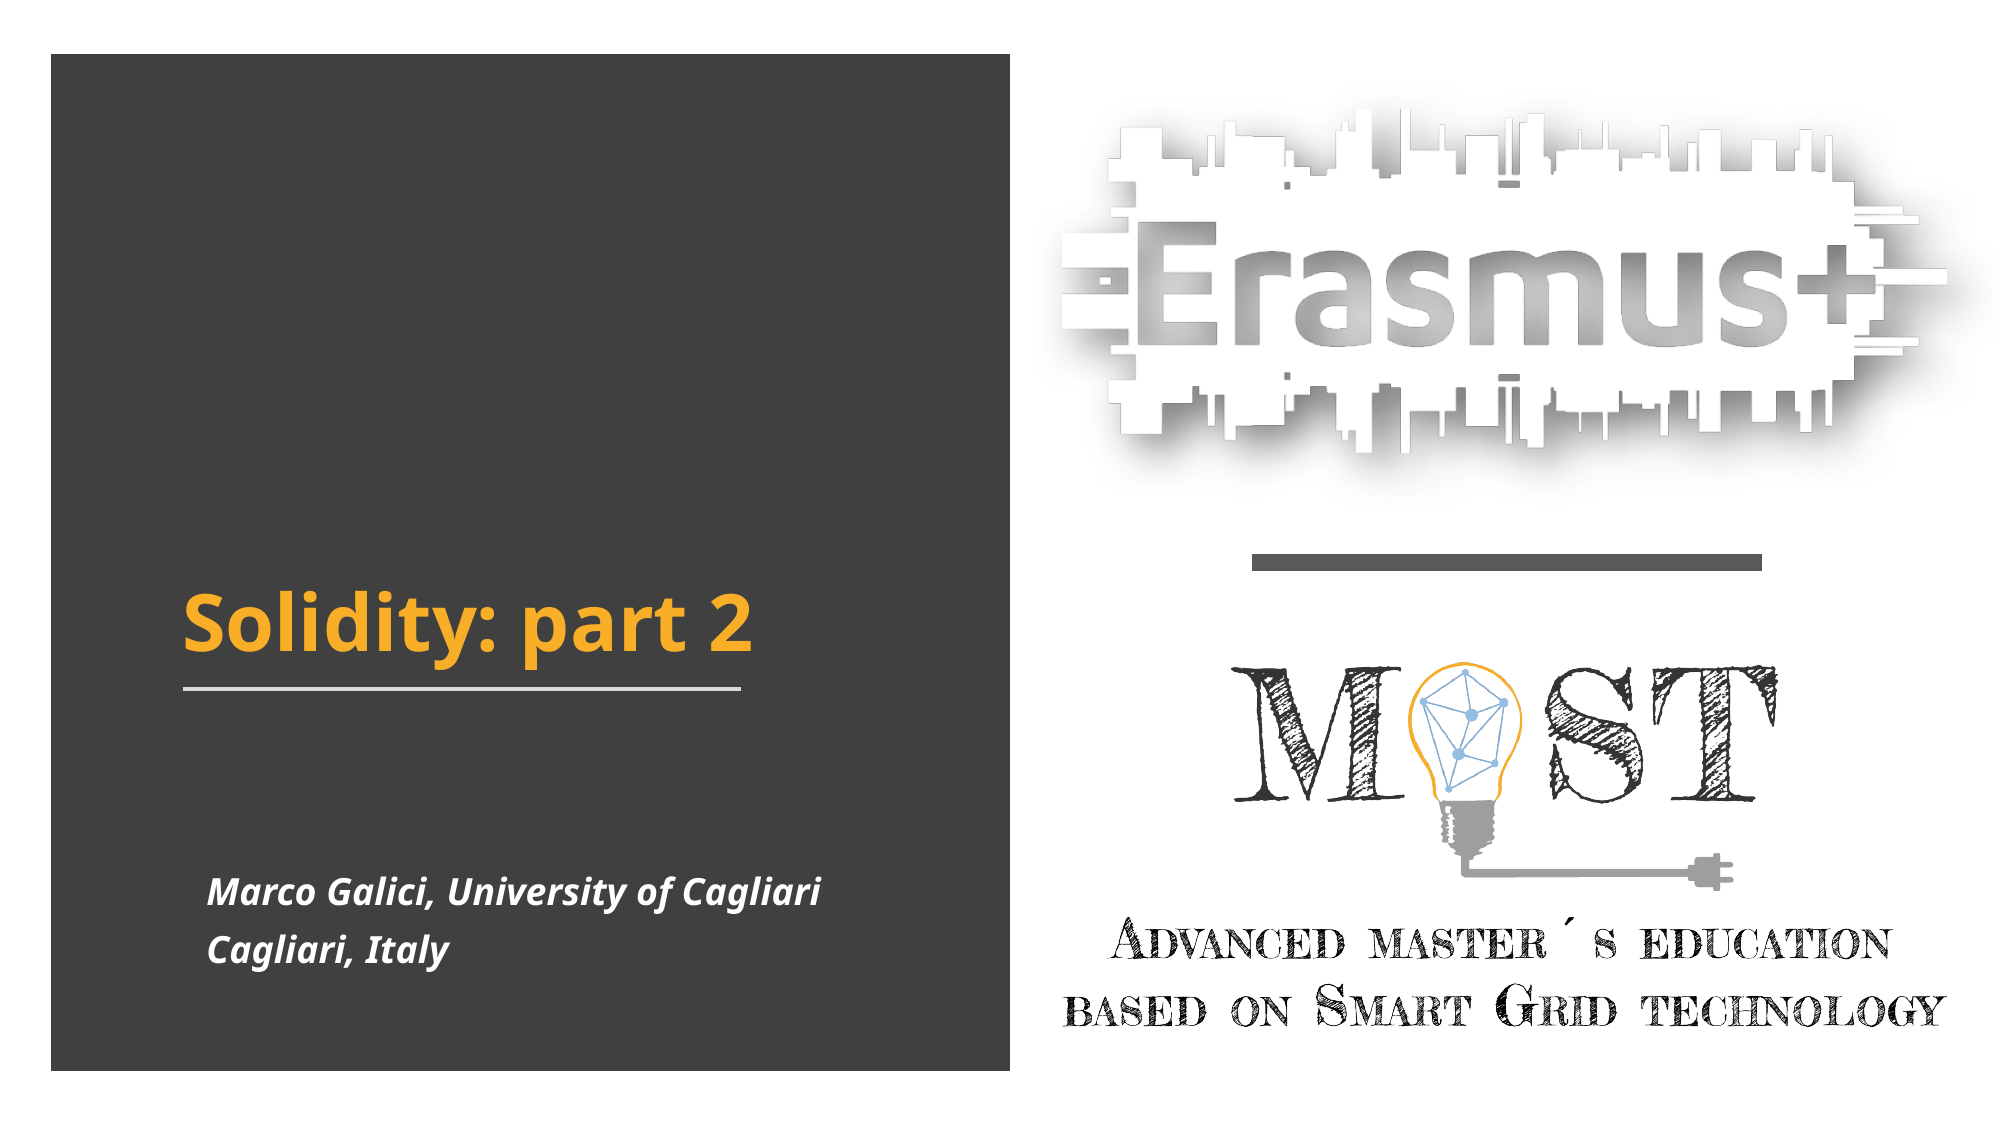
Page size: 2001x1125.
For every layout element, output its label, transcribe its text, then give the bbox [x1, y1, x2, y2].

picture [1062, 662, 1947, 1027]
picture [1062, 109, 1947, 453]
text_box [61, 64, 1001, 1061]
text_box Marco Galici, University of Cagliari Cagliari, Italy [191, 861, 1062, 979]
title Solidity: part 2 [167, 172, 899, 677]
